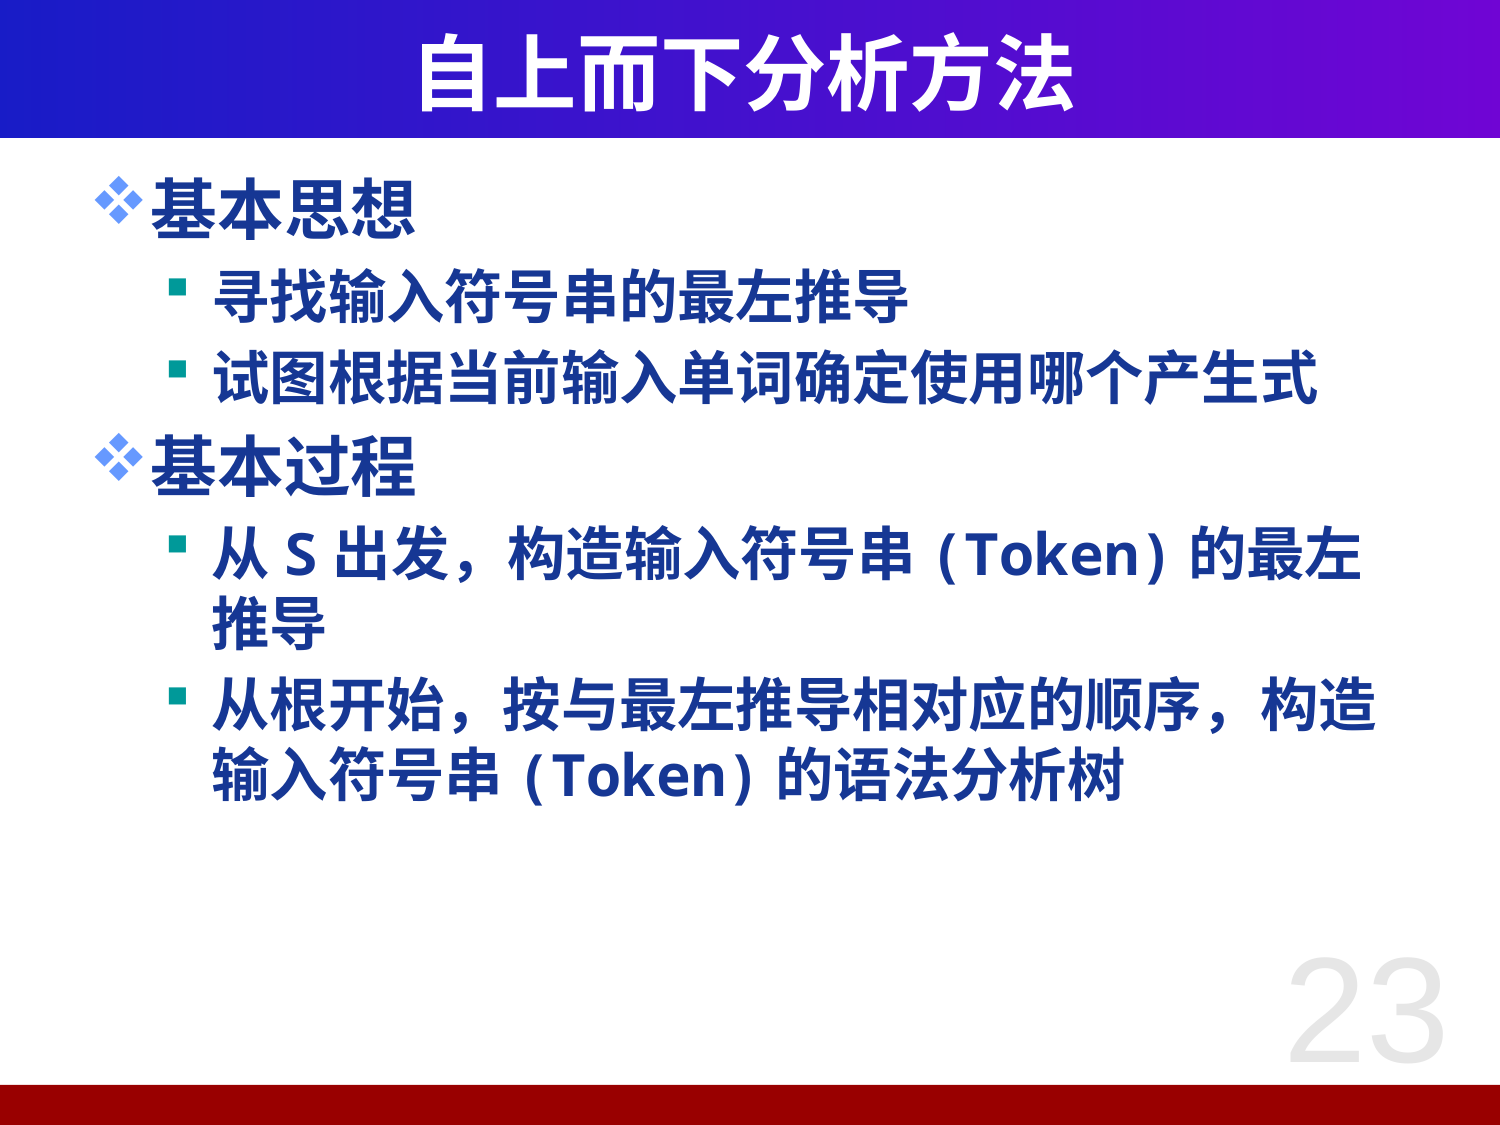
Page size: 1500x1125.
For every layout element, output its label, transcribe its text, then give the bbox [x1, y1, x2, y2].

title 自上而下分析方法 [49, 24, 1438, 118]
slide_number 23 [1234, 904, 1500, 1118]
list 基本思想 寻找输入符号串的最左推导 试图根据当前输入单词确定使用哪个产生式 基本过程 从S出发，构造输入符号串(Token)的最左推导 从根开始，按与最左推导相对应的顺序，构造输入符号串(Token)的语法分析树 [74, 160, 1426, 1023]
